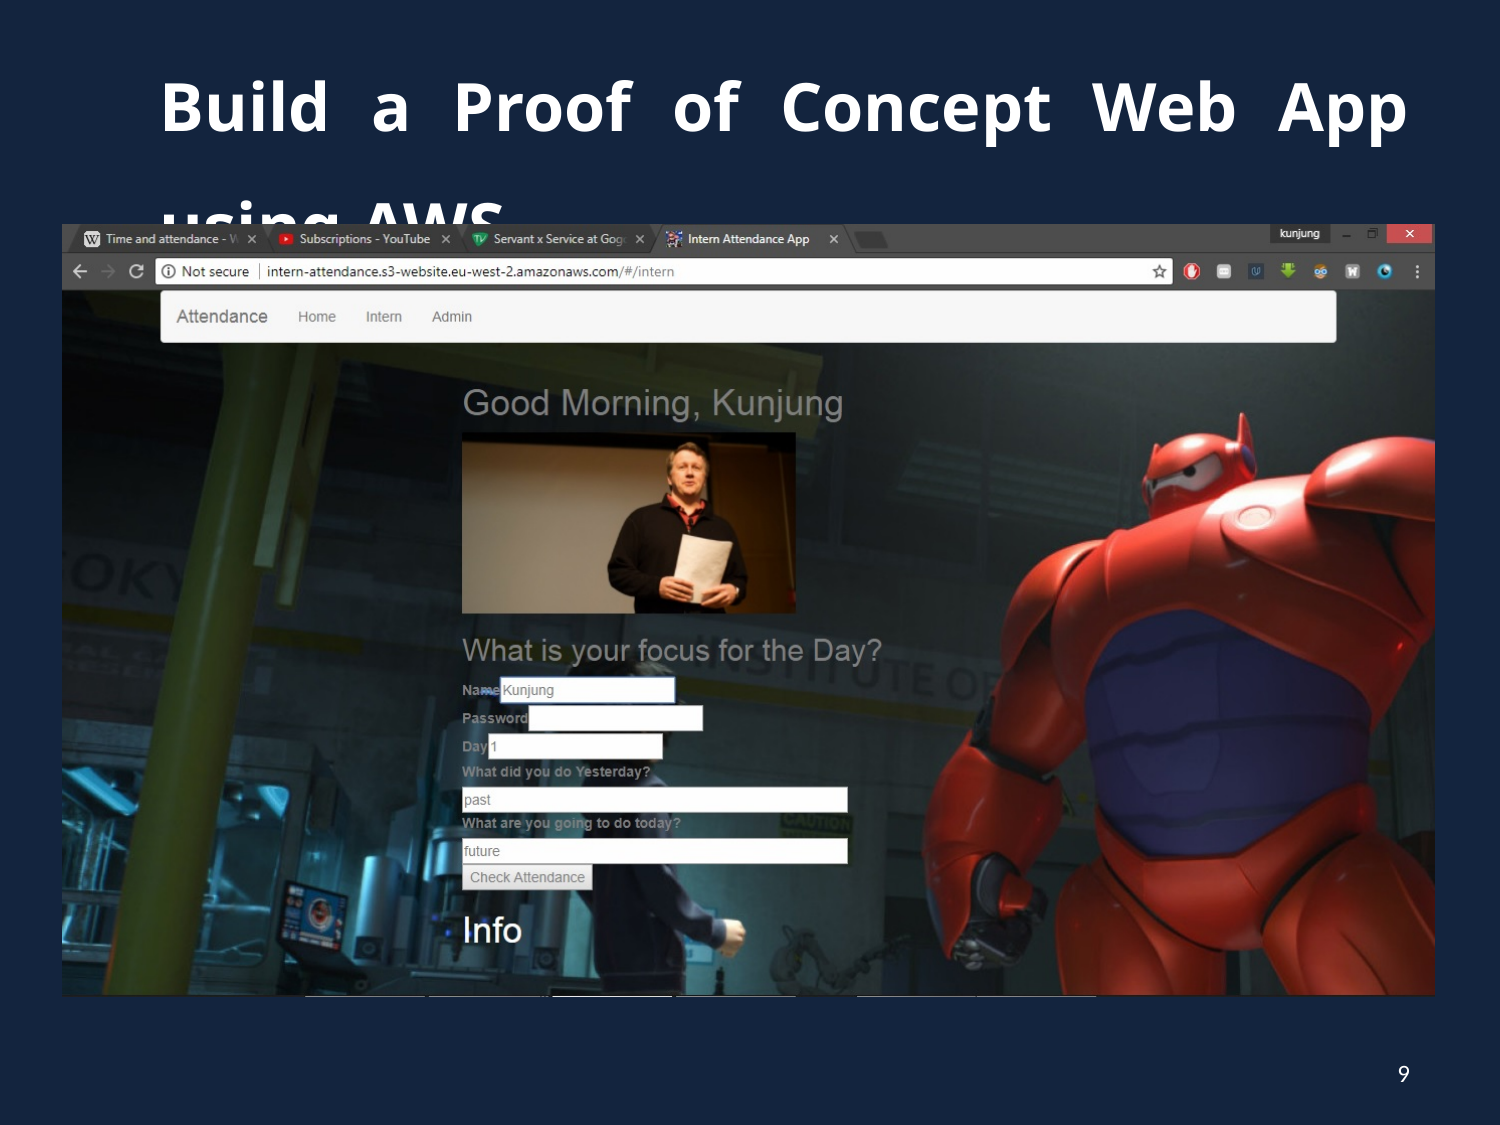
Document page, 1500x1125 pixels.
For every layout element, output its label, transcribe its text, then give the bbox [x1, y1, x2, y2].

text_box Build a Proof of Concept Web App using AWS [125, 82, 1425, 208]
picture [62, 224, 1436, 997]
slide_number 9 [1074, 1042, 1425, 1103]
